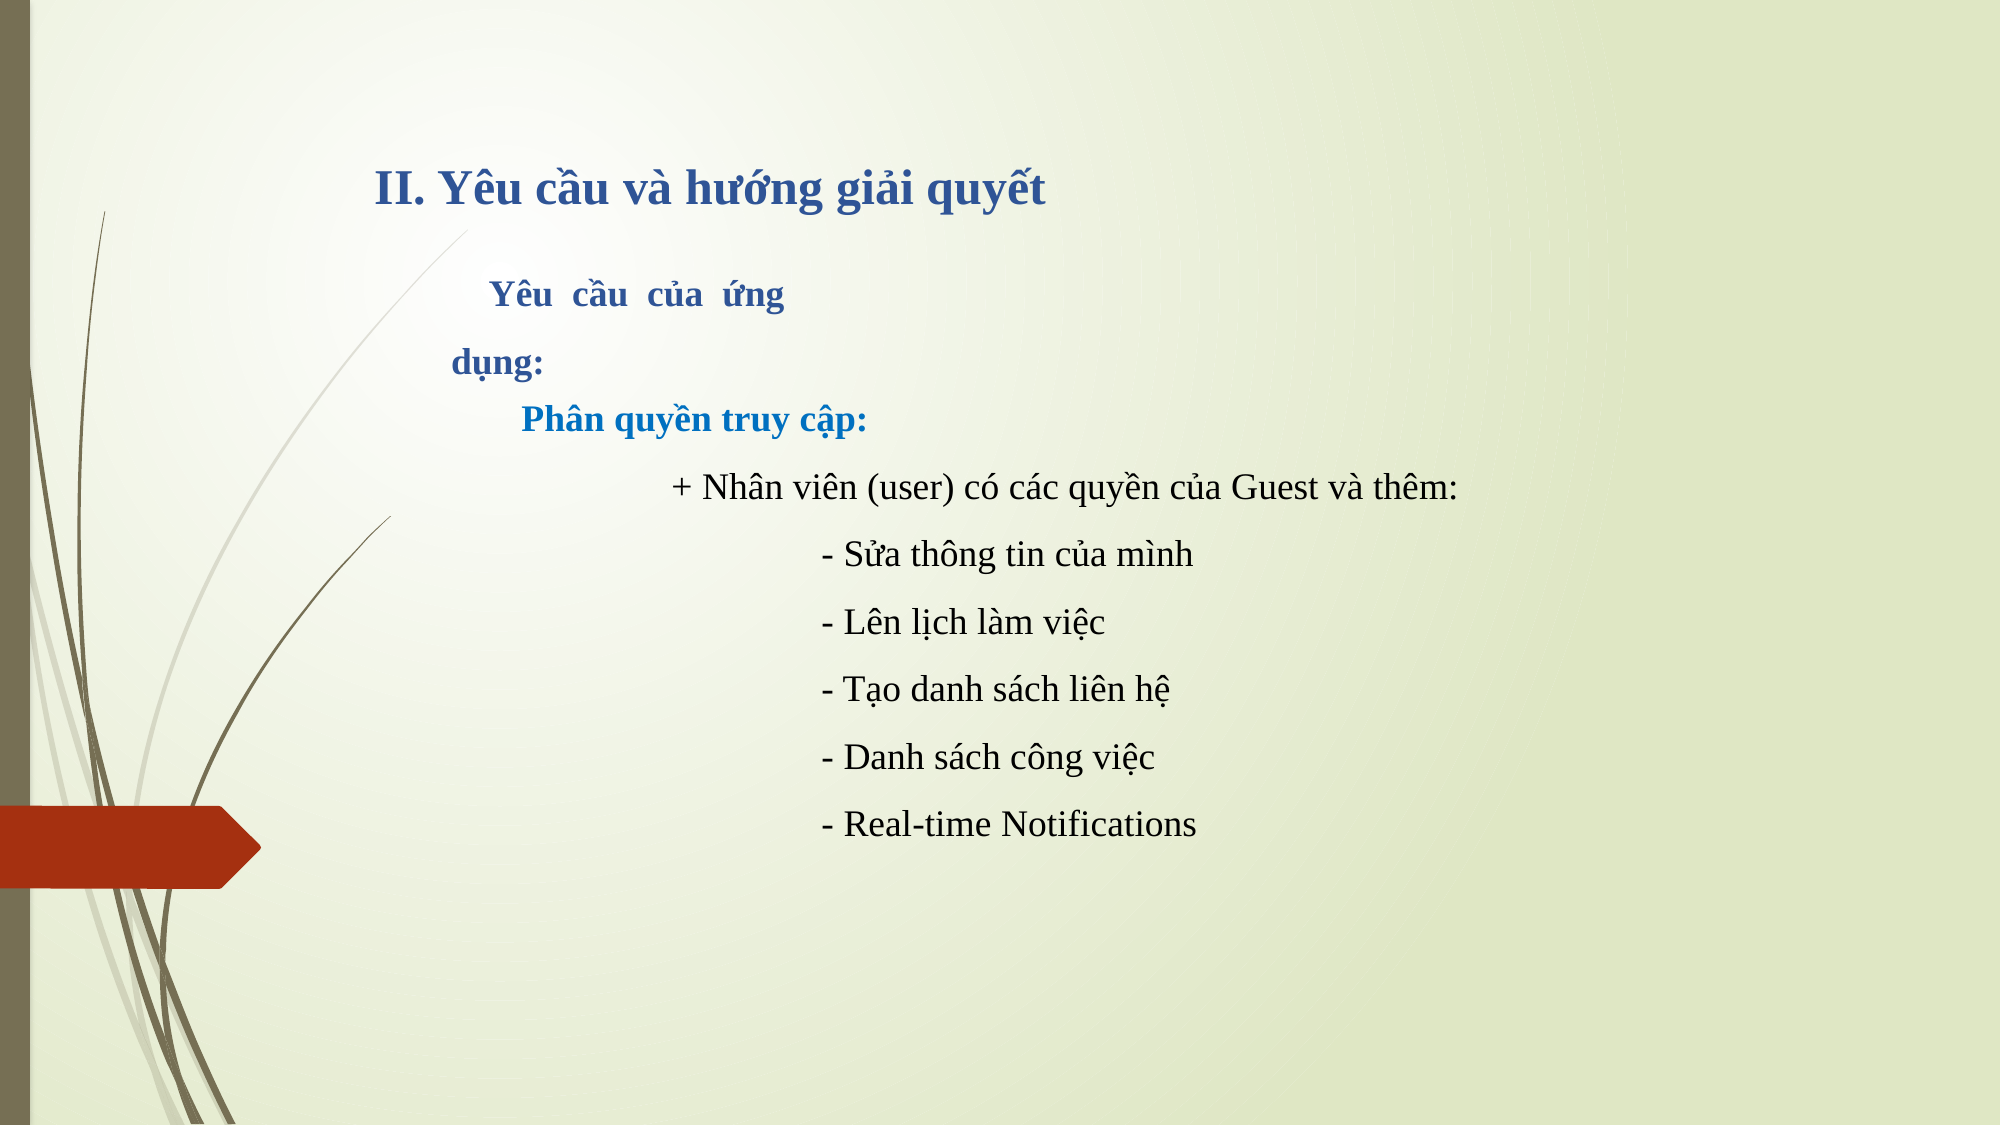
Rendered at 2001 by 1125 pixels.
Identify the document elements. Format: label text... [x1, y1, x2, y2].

text_box Yêu cầu của ứng dụng: [361, 239, 800, 322]
text_box II. Yêu cầu và hướng giải quyết [360, 137, 1062, 222]
text_box Phân quyền truy cập: + Nhân viên (user) có các quyền của Guest và thêm: - Sửa thông tin của mình - Lên lịch làm việc - Tạo danh sách liên hệ - Danh sách công việc - Real-time Notifications [356, 364, 1824, 852]
